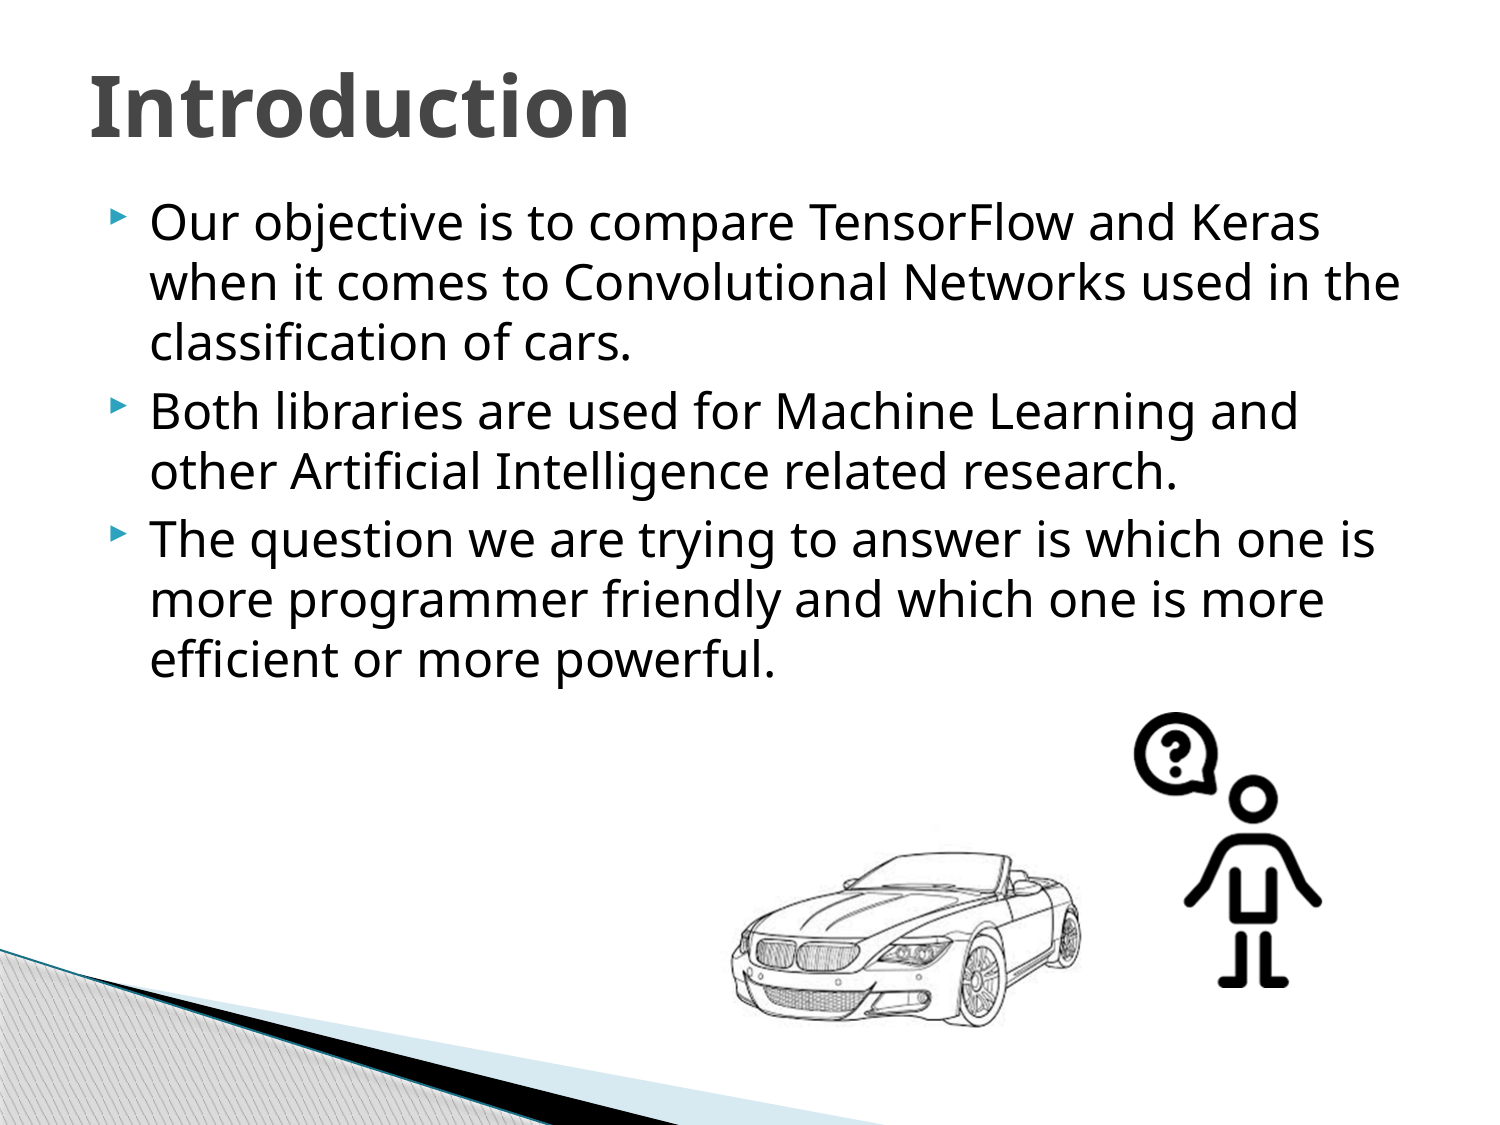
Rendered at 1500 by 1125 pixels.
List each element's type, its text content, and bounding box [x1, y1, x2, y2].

picture [721, 712, 1367, 1041]
title Introduction [75, 45, 1425, 163]
list Our objective is to compare TensorFlow and Keras when it comes to Convolutional Networks used in the classification of cars. Both libraries are used for Machine Learning and other Artificial Intelligence related research. The question we are trying to answer is which one is more programmer friendly and which one is more efficient or more powerful. [75, 183, 1425, 809]
